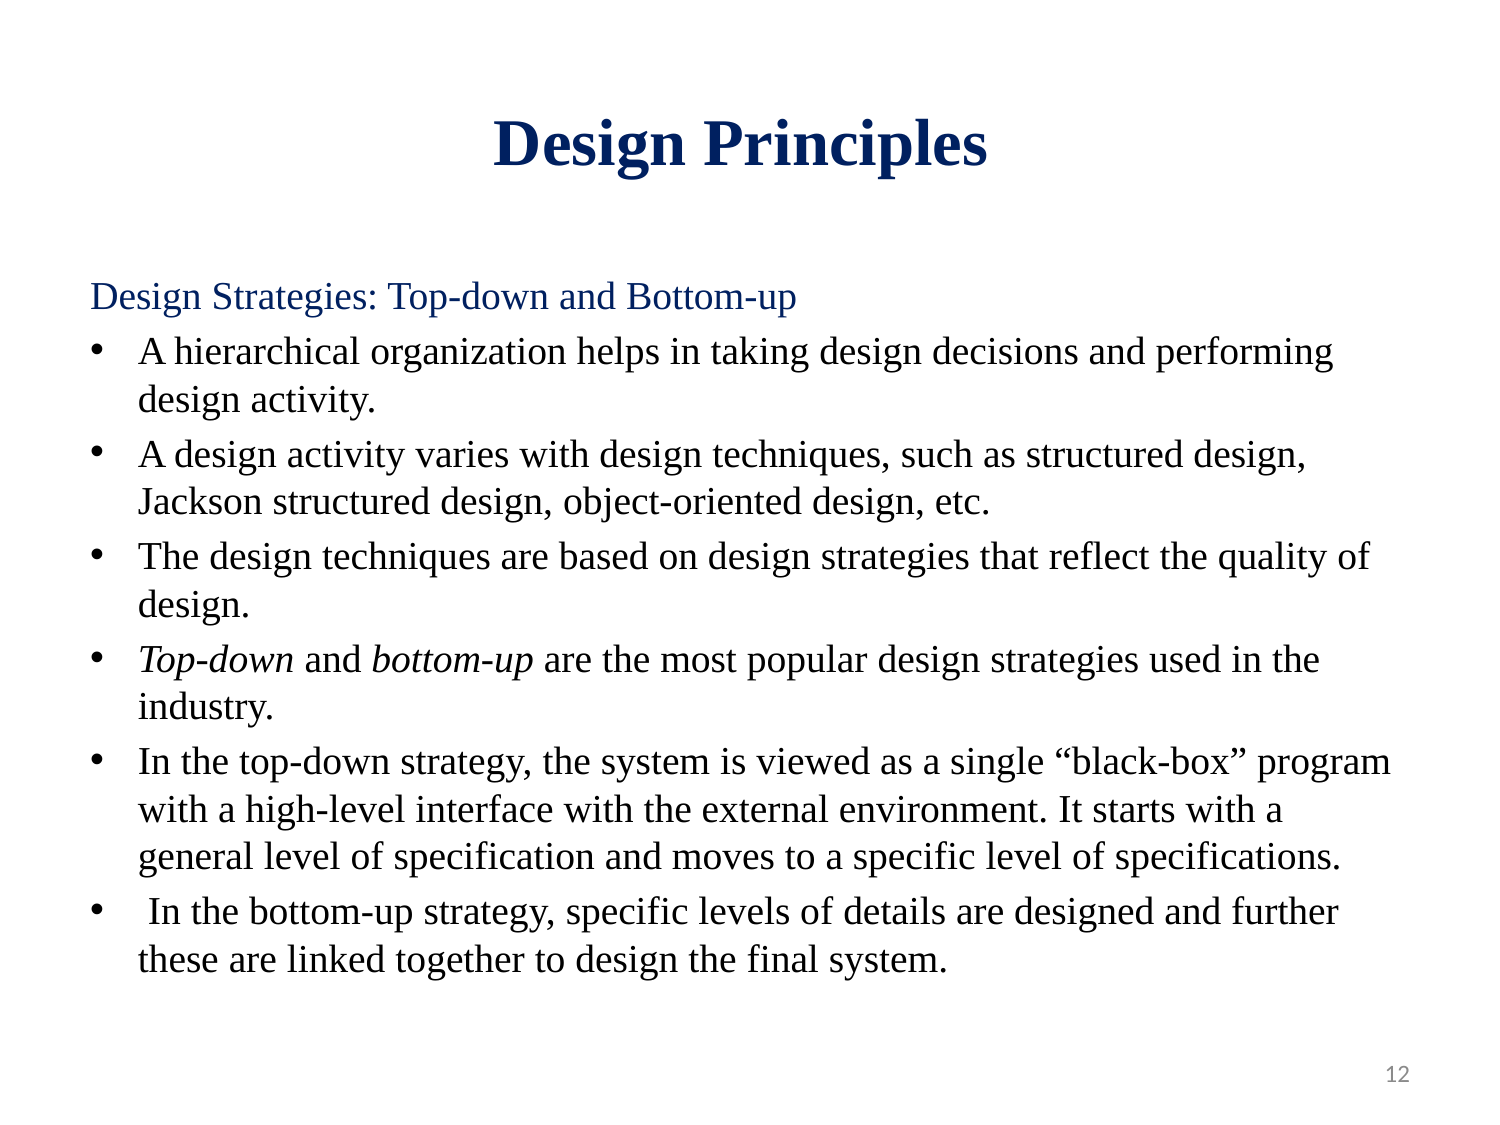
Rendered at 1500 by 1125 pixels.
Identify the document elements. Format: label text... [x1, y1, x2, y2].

slide_number 12 [1074, 1042, 1425, 1103]
list Design Strategies: Top-down and Bottom-up A hierarchical organization helps in taking design decisions and performing design activity. A design activity varies with design techniques, such as structured design, Jackson structured design, object-oriented design, etc. The design techniques are based on design strategies that reflect the quality of design. Top-down and bottom-up are the most popular design strategies used in the industry. In the top-down strategy, the system is viewed as a single “black-box” program with a high-level interface with the external environment. It starts with a general level of specification and moves to a specific level of specifications. In the bottom-up strategy, specific levels of details are designed and further these are linked together to design the final system. [75, 262, 1425, 1005]
title Design Principles [75, 45, 1425, 233]
